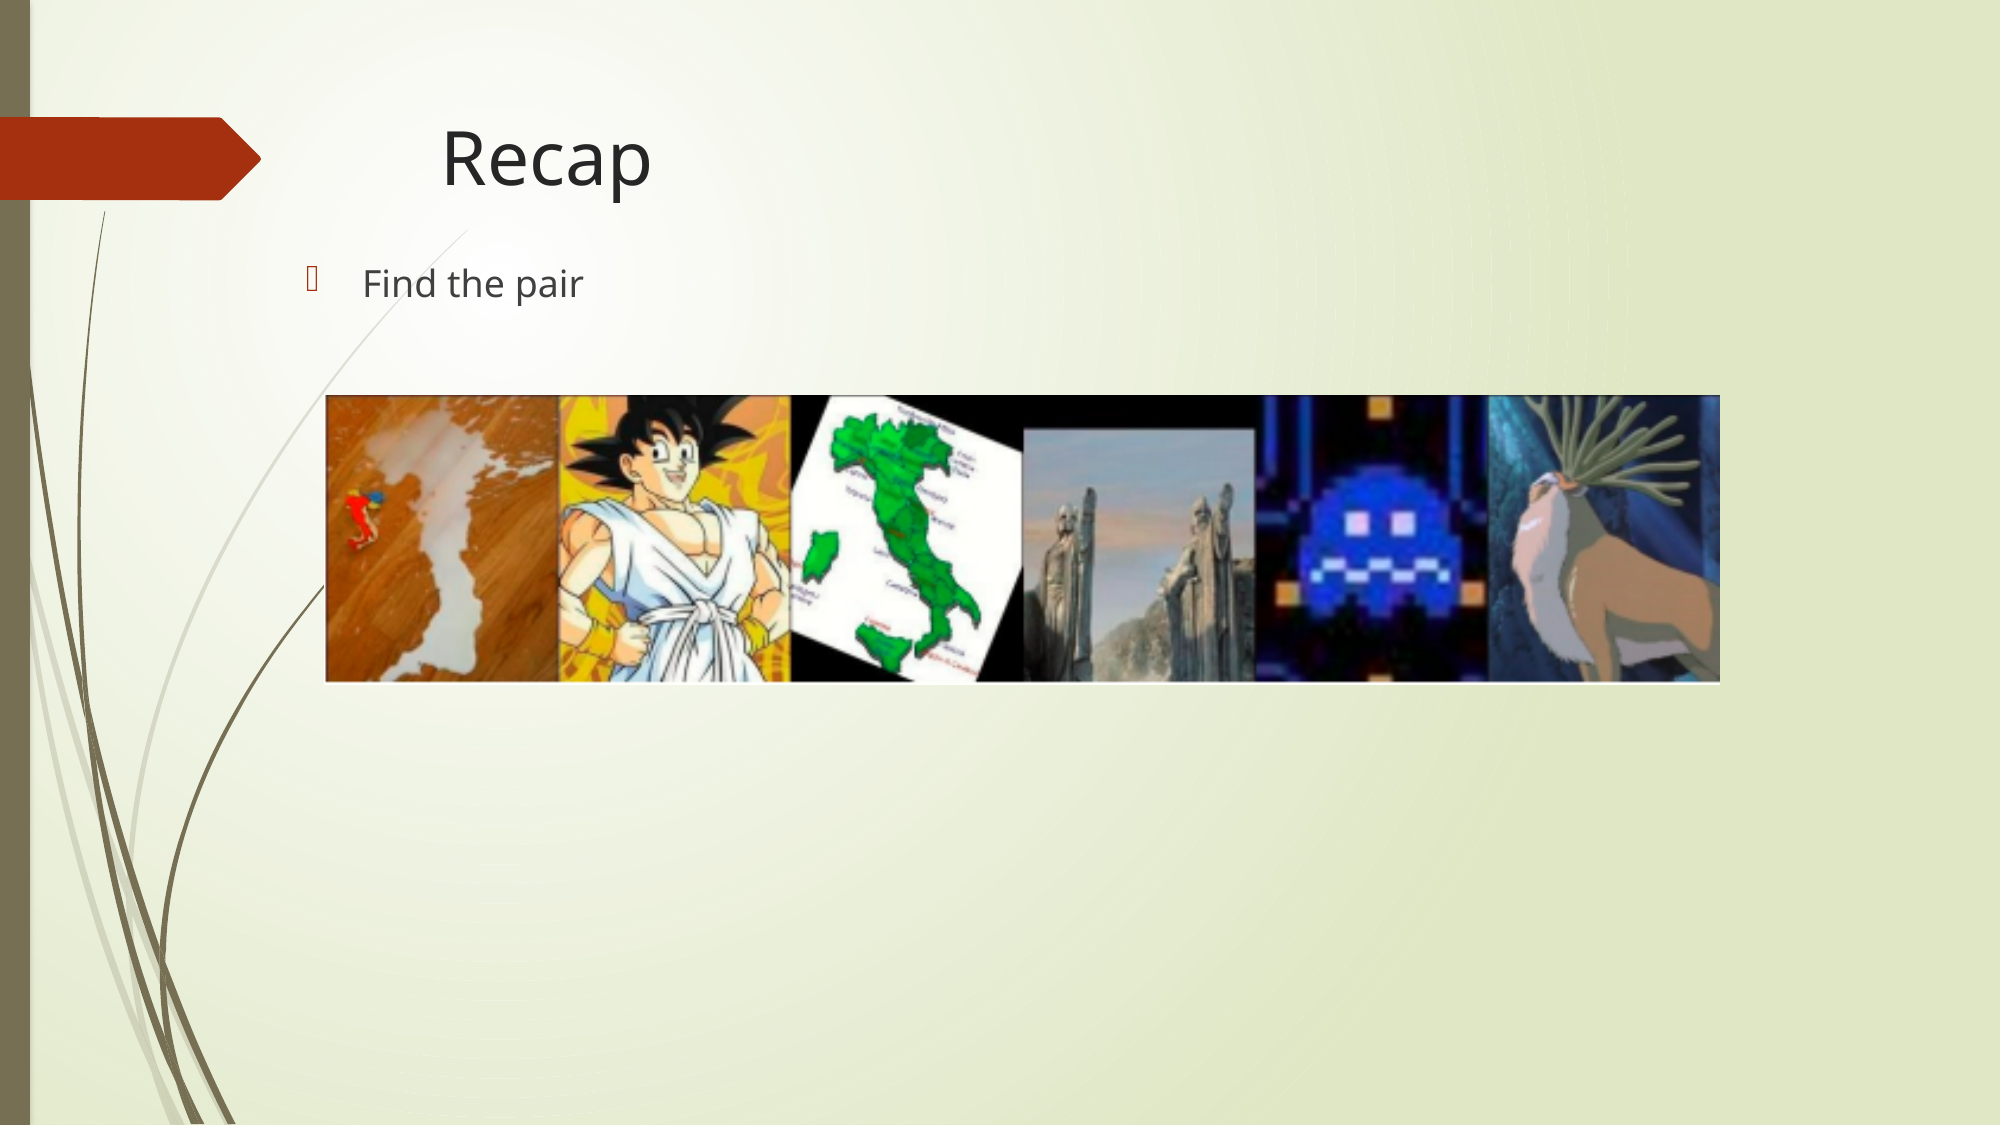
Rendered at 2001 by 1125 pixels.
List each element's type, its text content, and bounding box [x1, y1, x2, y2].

title Recap [425, 102, 1888, 313]
picture [324, 394, 1720, 685]
list Find the pair [290, 252, 1754, 425]
